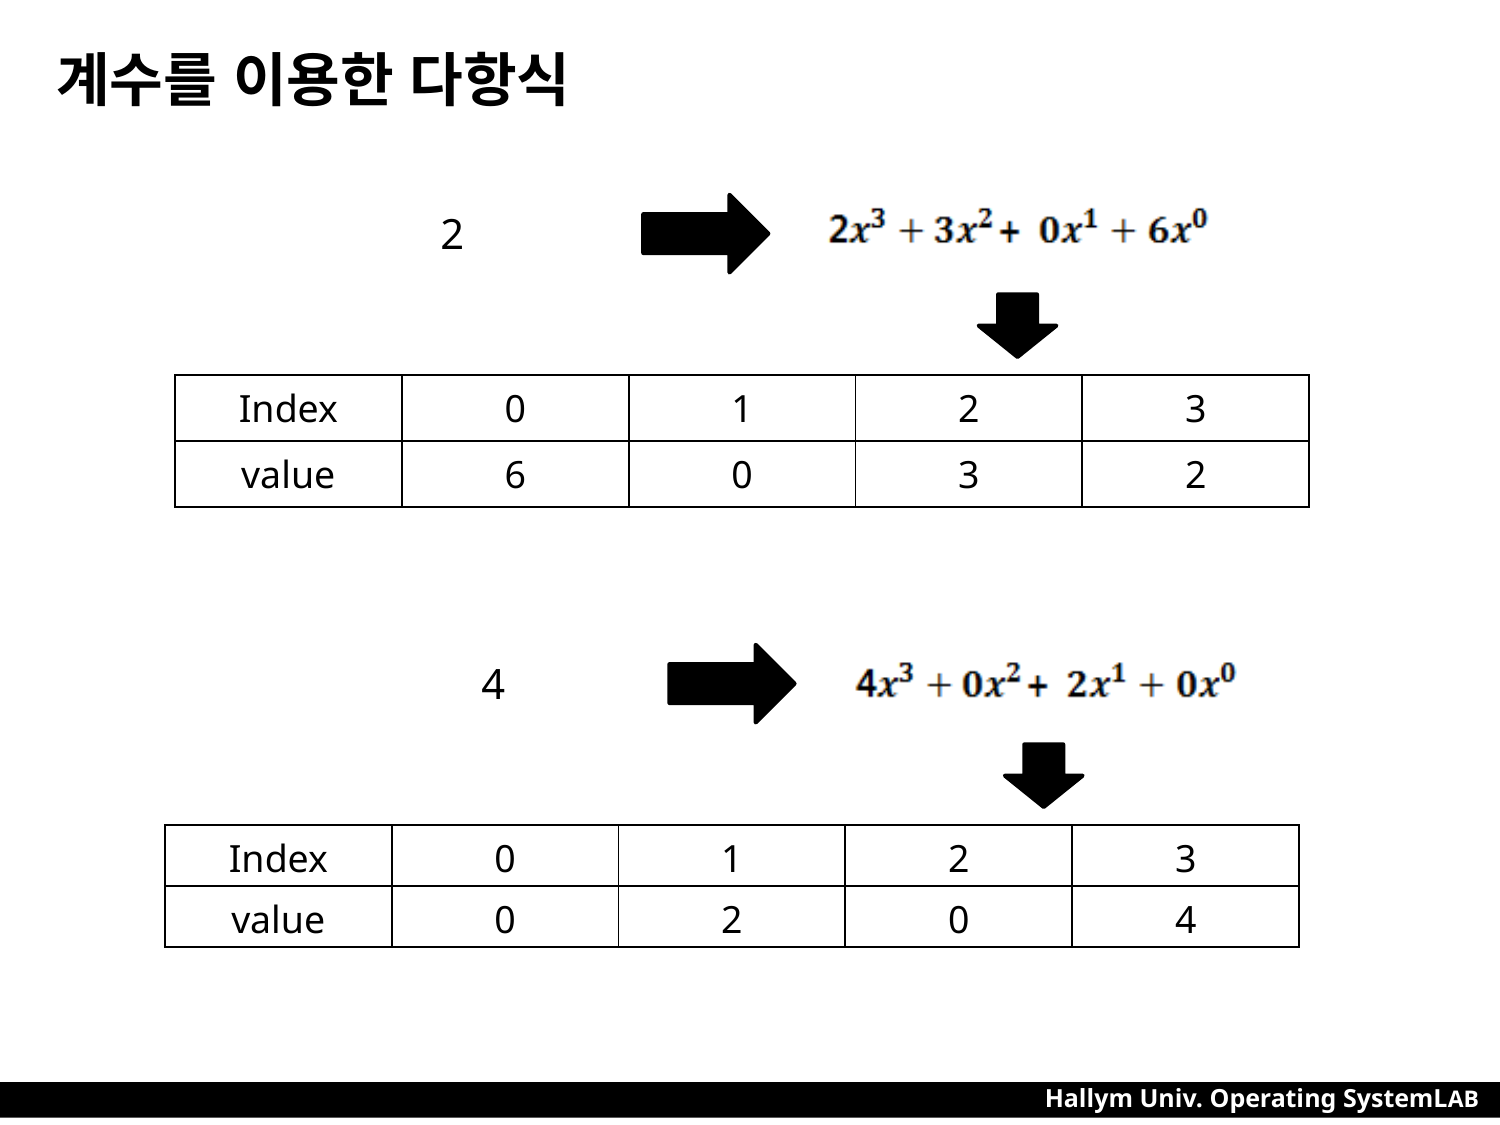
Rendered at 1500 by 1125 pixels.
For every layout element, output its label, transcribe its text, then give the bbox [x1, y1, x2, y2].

table_header 2 [856, 376, 1081, 440]
text_box [641, 192, 771, 275]
text_box [976, 292, 1059, 359]
table_header 0 [403, 376, 628, 440]
table_cell 3 [856, 442, 1081, 506]
table_cell 2 [619, 887, 844, 946]
table_cell value [176, 442, 401, 506]
table_cell 0 [846, 887, 1071, 946]
text_box [1002, 742, 1085, 809]
table_header Index [166, 826, 391, 885]
table_cell 6 [403, 442, 628, 506]
table_cell 0 [630, 442, 855, 506]
table_header 0 [393, 826, 618, 885]
table_header 3 [1073, 826, 1298, 885]
table_cell 4 [1073, 887, 1298, 946]
table_header 1 [619, 826, 844, 885]
table_header 1 [630, 376, 855, 440]
table_cell value [166, 887, 391, 946]
table_header Index [176, 376, 401, 440]
table_cell 2 [1083, 442, 1308, 506]
picture [846, 642, 1242, 709]
table_cell 0 [393, 887, 618, 946]
table_header 3 [1083, 376, 1308, 440]
table_header 2 [846, 826, 1071, 885]
title 계수를 이용한 다항식 [40, 18, 1460, 138]
picture [817, 194, 1217, 273]
text_box [667, 642, 797, 725]
